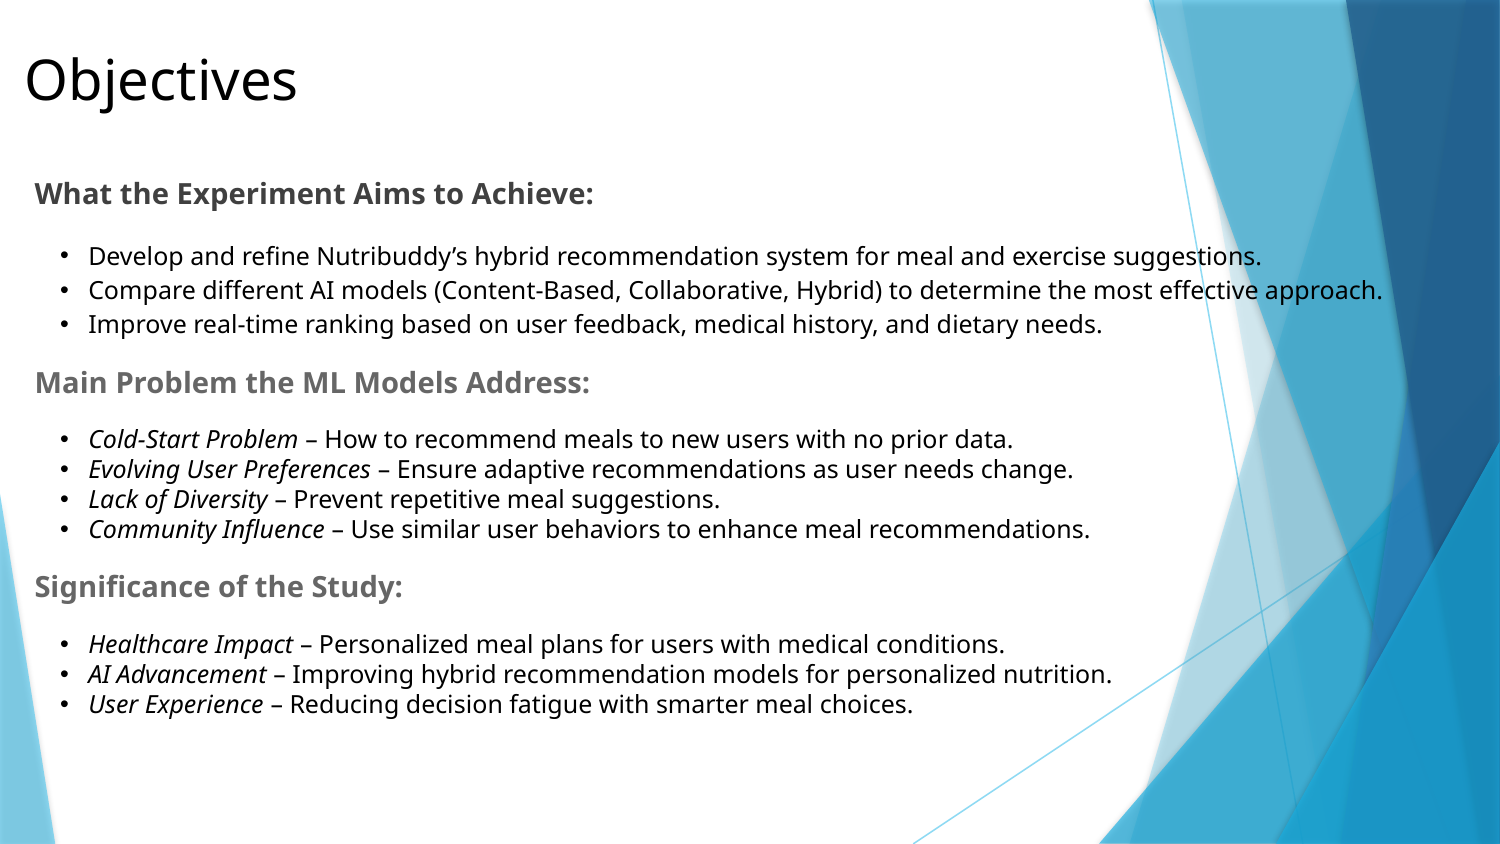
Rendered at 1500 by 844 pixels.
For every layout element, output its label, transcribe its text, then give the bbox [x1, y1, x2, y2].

title Objectives [10, 29, 1408, 161]
list What the Experiment Aims to Achieve: Develop and refine Nutribuddy’s hybrid recommendation system for meal and exercise suggestions. Compare different AI models (Content-Based, Collaborative, Hybrid) to determine the most effective approach. Improve real-time ranking based on user feedback, medical history, and dietary needs. Main Problem the ML Models Address: Cold-Start Problem – How to recommend meals to new users with no prior data. Evolving User Preferences – Ensure adaptive recommendations as user needs change. Lack of Diversity – Prevent repetitive meal suggestions. Community Influence – Use similar user behaviors to enhance meal recommendations. Significance of the Study: Healthcare Impact – Personalized meal plans for users with medical conditions. AI Advancement – Improving hybrid recommendation models for personalized nutrition. User Experience – Reducing decision fatigue with smarter meal choices. [19, 160, 1481, 838]
